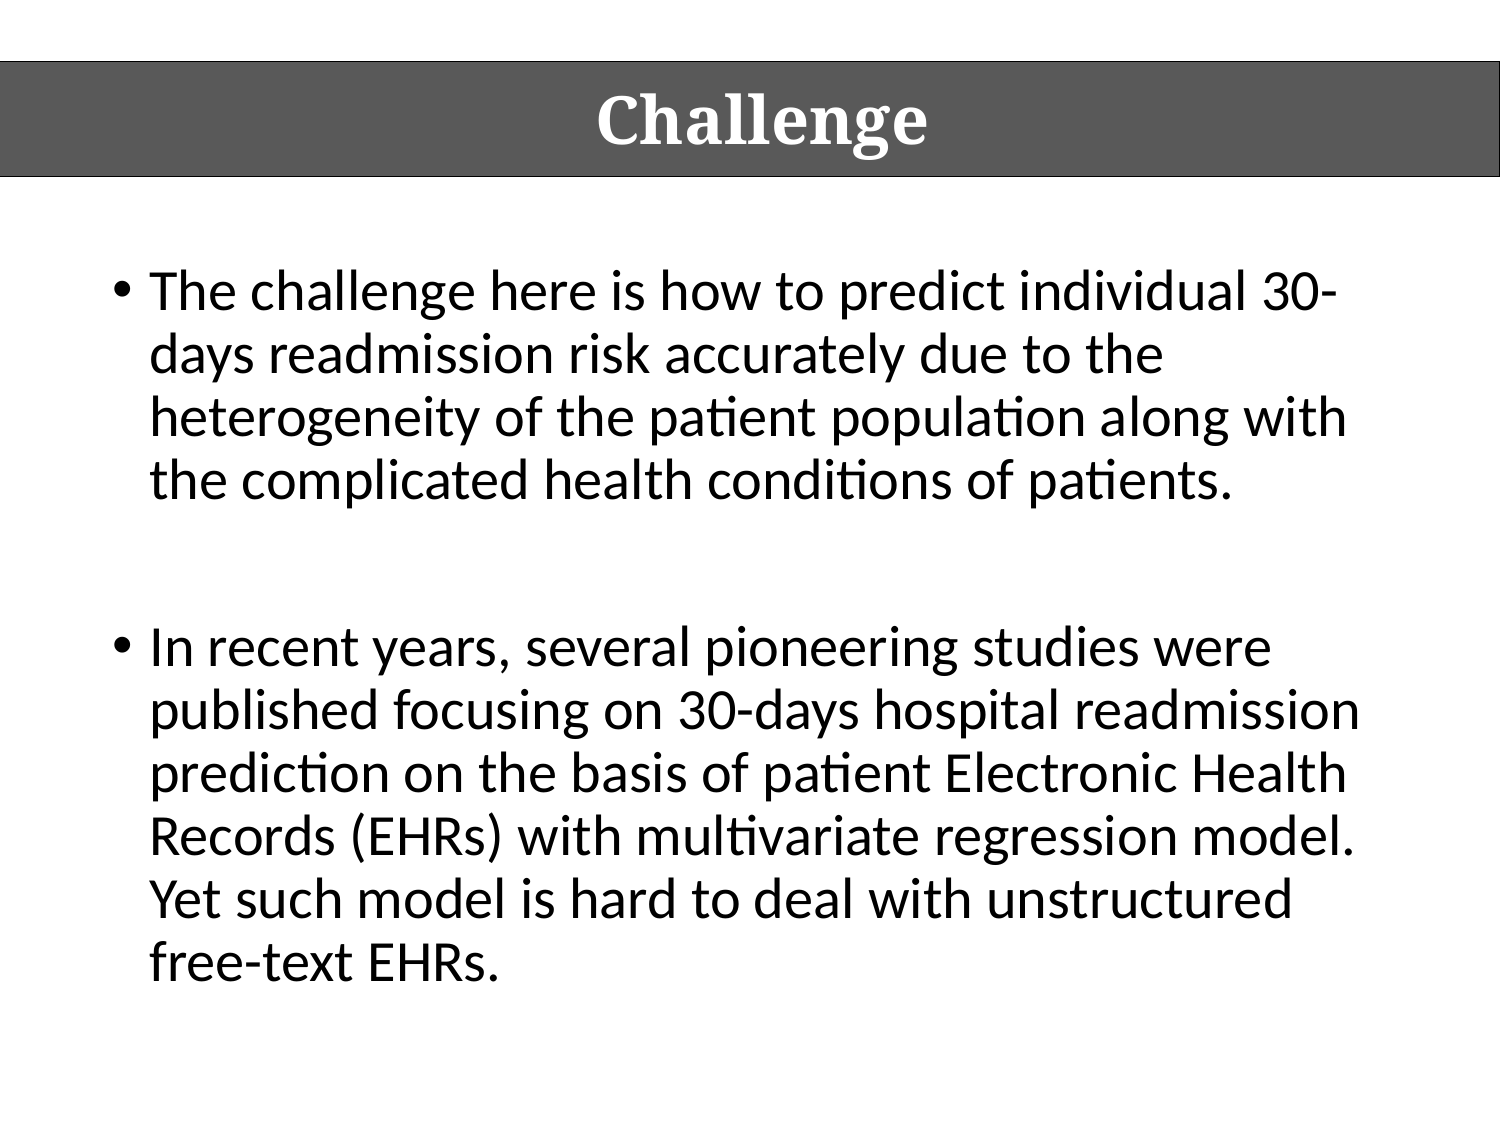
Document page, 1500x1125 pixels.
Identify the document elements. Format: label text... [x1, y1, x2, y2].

text_box Challenge [580, 70, 945, 166]
list The challenge here is how to predict individual 30-days readmission risk accurately due to the heterogeneity of the patient population along with the complicated health conditions of patients. In recent years, several pioneering studies were published focusing on 30-days hospital readmission prediction on the basis of patient Electronic Health Records (EHRs) with multivariate regression model. Yet such model is hard to deal with unstructured free-text EHRs. [97, 252, 1428, 931]
text_box [0, 61, 1500, 177]
